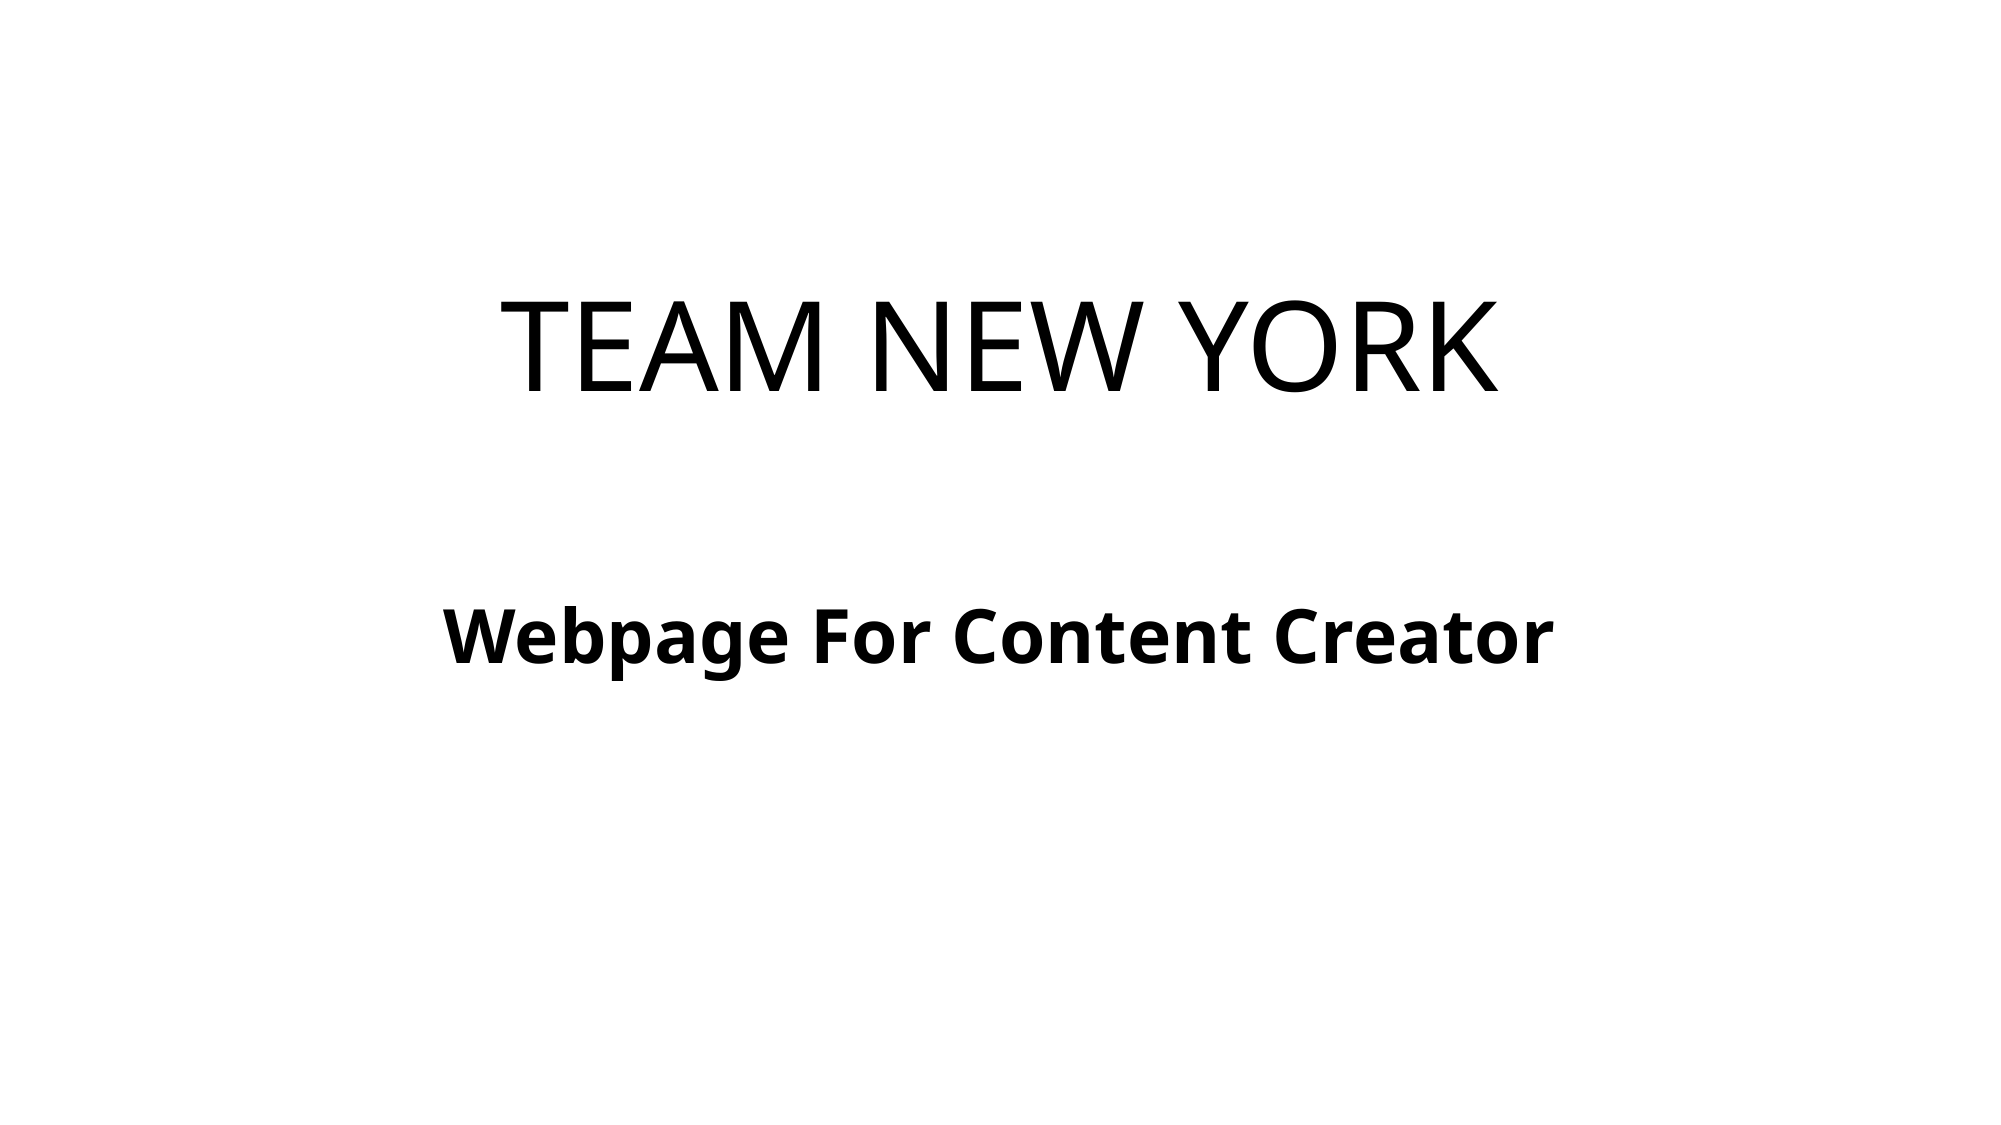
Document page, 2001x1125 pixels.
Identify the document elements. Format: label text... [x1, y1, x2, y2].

title TEAM NEW YORK [249, 184, 1750, 576]
subtitle Webpage For Content Creator [249, 590, 1750, 863]
